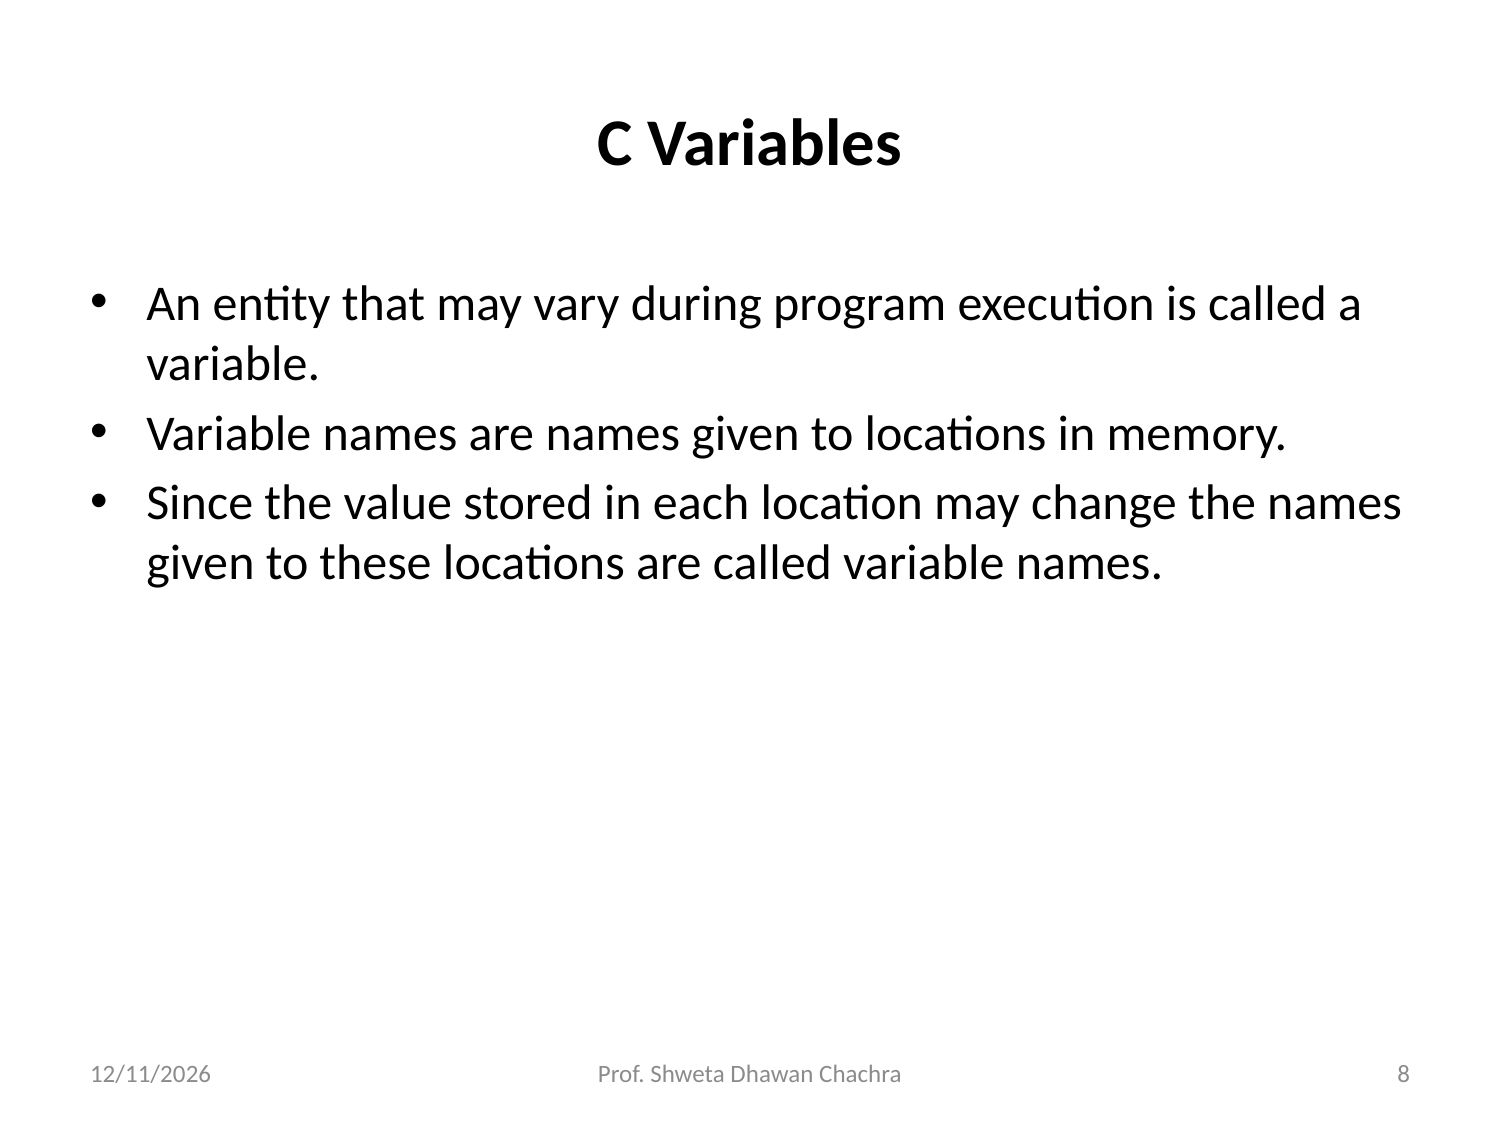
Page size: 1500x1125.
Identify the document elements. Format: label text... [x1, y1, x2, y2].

slide_number 8 [1074, 1042, 1425, 1103]
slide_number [75, 1042, 425, 1103]
list An entity that may vary during program execution is called a variable. Variable names are names given to locations in memory. Since the value stored in each location may change the names given to these locations are called variable names. [75, 262, 1425, 1005]
title C Variables [75, 45, 1425, 233]
footer Prof. Shweta Dhawan Chachra [512, 1042, 988, 1103]
